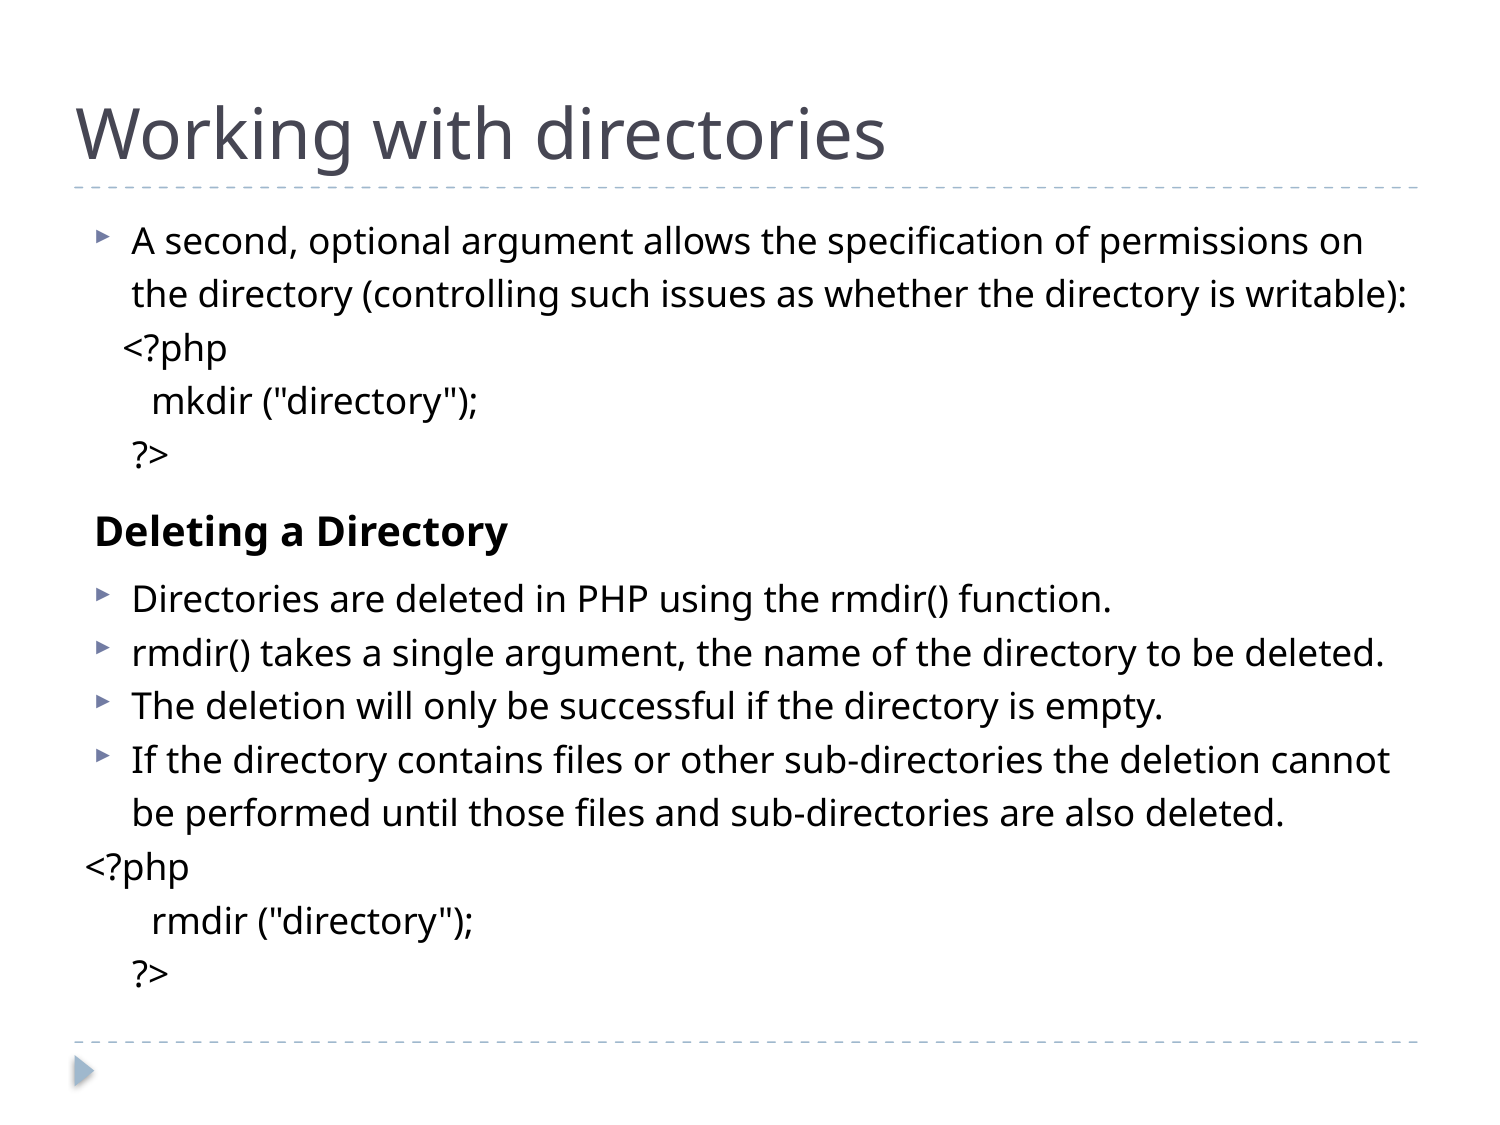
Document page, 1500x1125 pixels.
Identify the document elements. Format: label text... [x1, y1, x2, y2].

list A second, optional argument allows the specification of permissions on the directory (controlling such issues as whether the directory is writable): <?php mkdir ("directory"); ?> Deleting a Directory Directories are deleted in PHP using the rmdir() function. rmdir() takes a single argument, the name of the directory to be deleted. The deletion will only be successful if the directory is empty. If the directory contains files or other sub-directories the deletion cannot be performed until those files and sub-directories are also deleted. <?php rmdir ("directory"); ?> [75, 208, 1425, 1047]
title Working with directories [75, 78, 1425, 185]
